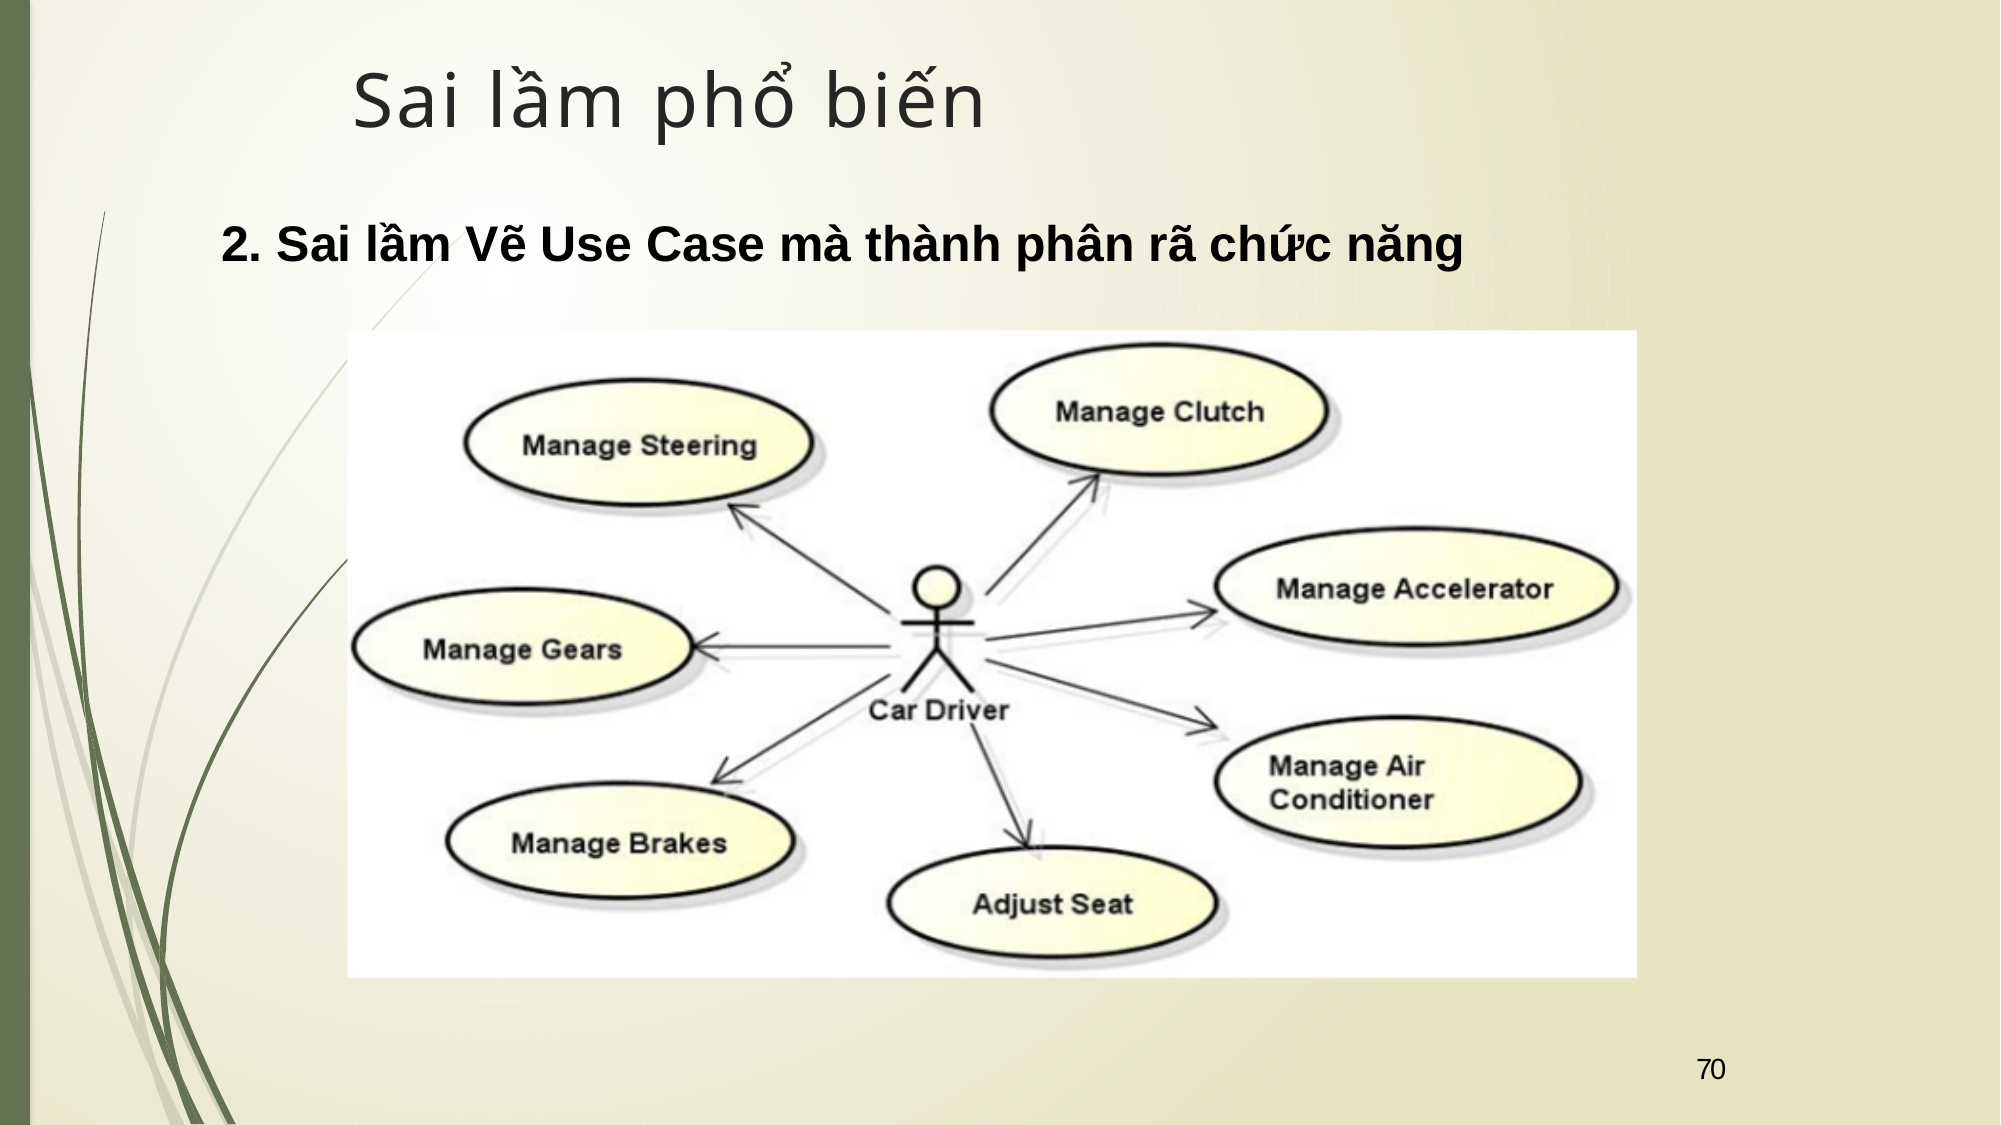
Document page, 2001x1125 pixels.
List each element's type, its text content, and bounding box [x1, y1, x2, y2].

text_box 2. Sai lầm Vẽ Use Case mà thành phân rã chức năng [221, 208, 1707, 442]
title Sai lầm phổ biến [350, 50, 1254, 241]
slide_number 70 [1689, 1049, 1736, 1125]
picture [346, 329, 1637, 981]
